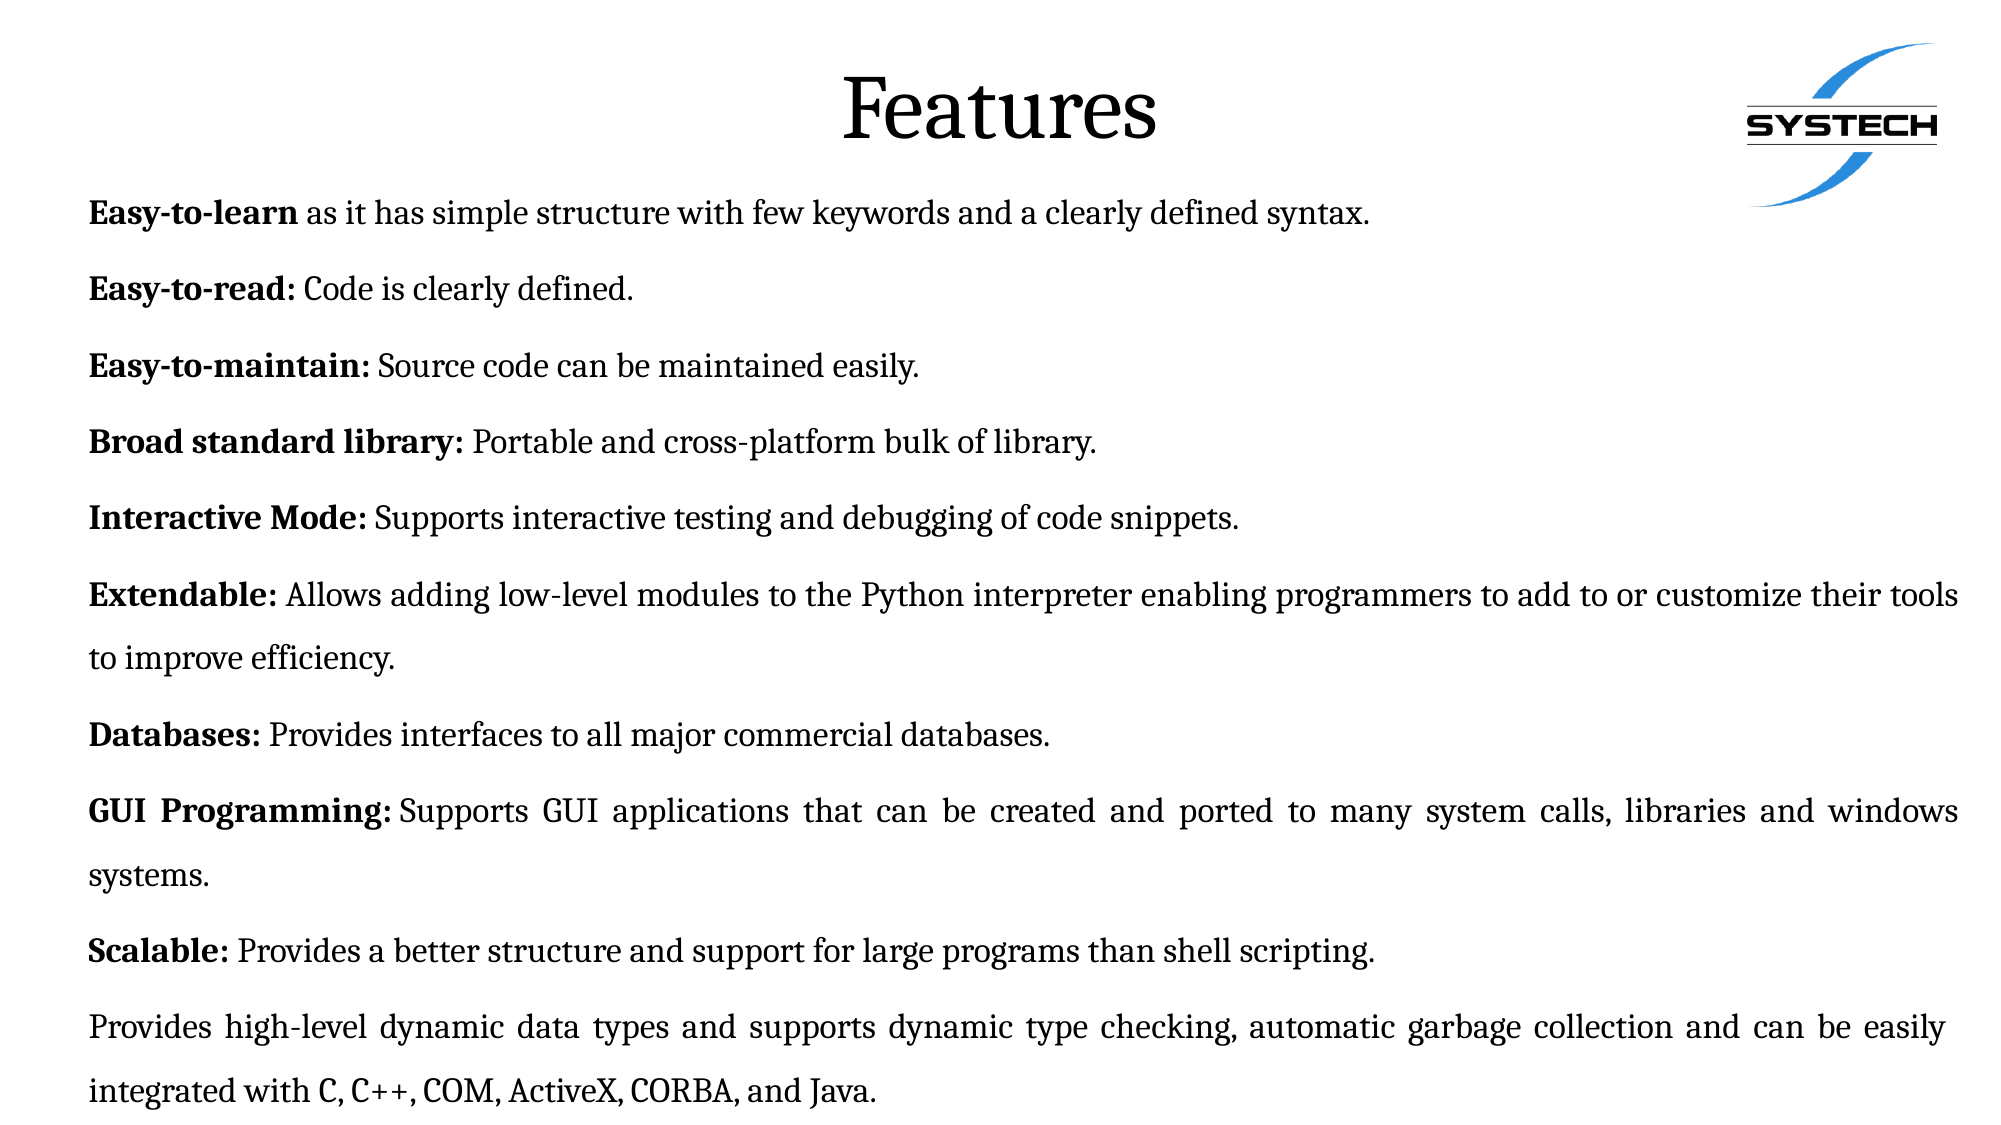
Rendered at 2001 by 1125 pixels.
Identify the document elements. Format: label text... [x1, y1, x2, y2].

title Features [0, 0, 2000, 218]
text_box Easy-to-learn as it has simple structure with few keywords and a clearly defined syntax. Easy-to-read: Code is clearly defined. Easy-to-maintain: Source code can be maintained easily. Broad standard library: Portable and cross-platform bulk of library. Interactive Mode: Supports interactive testing and debugging of code snippets. Extendable: Allows adding low-level modules to the Python interpreter enabling programmers to add to or customize their tools to improve efficiency. Databases: Provides interfaces to all major commercial databases. GUI Programming: Supports GUI applications that can be created and ported to many system calls, libraries and windows systems. Scalable: Provides a better structure and support for large programs than shell scripting. Provides high-level dynamic data types and supports dynamic type checking, automatic garbage collection and can be easily integrated with C, C++, COM, ActiveX, CORBA, and Java. [73, 160, 1975, 1118]
